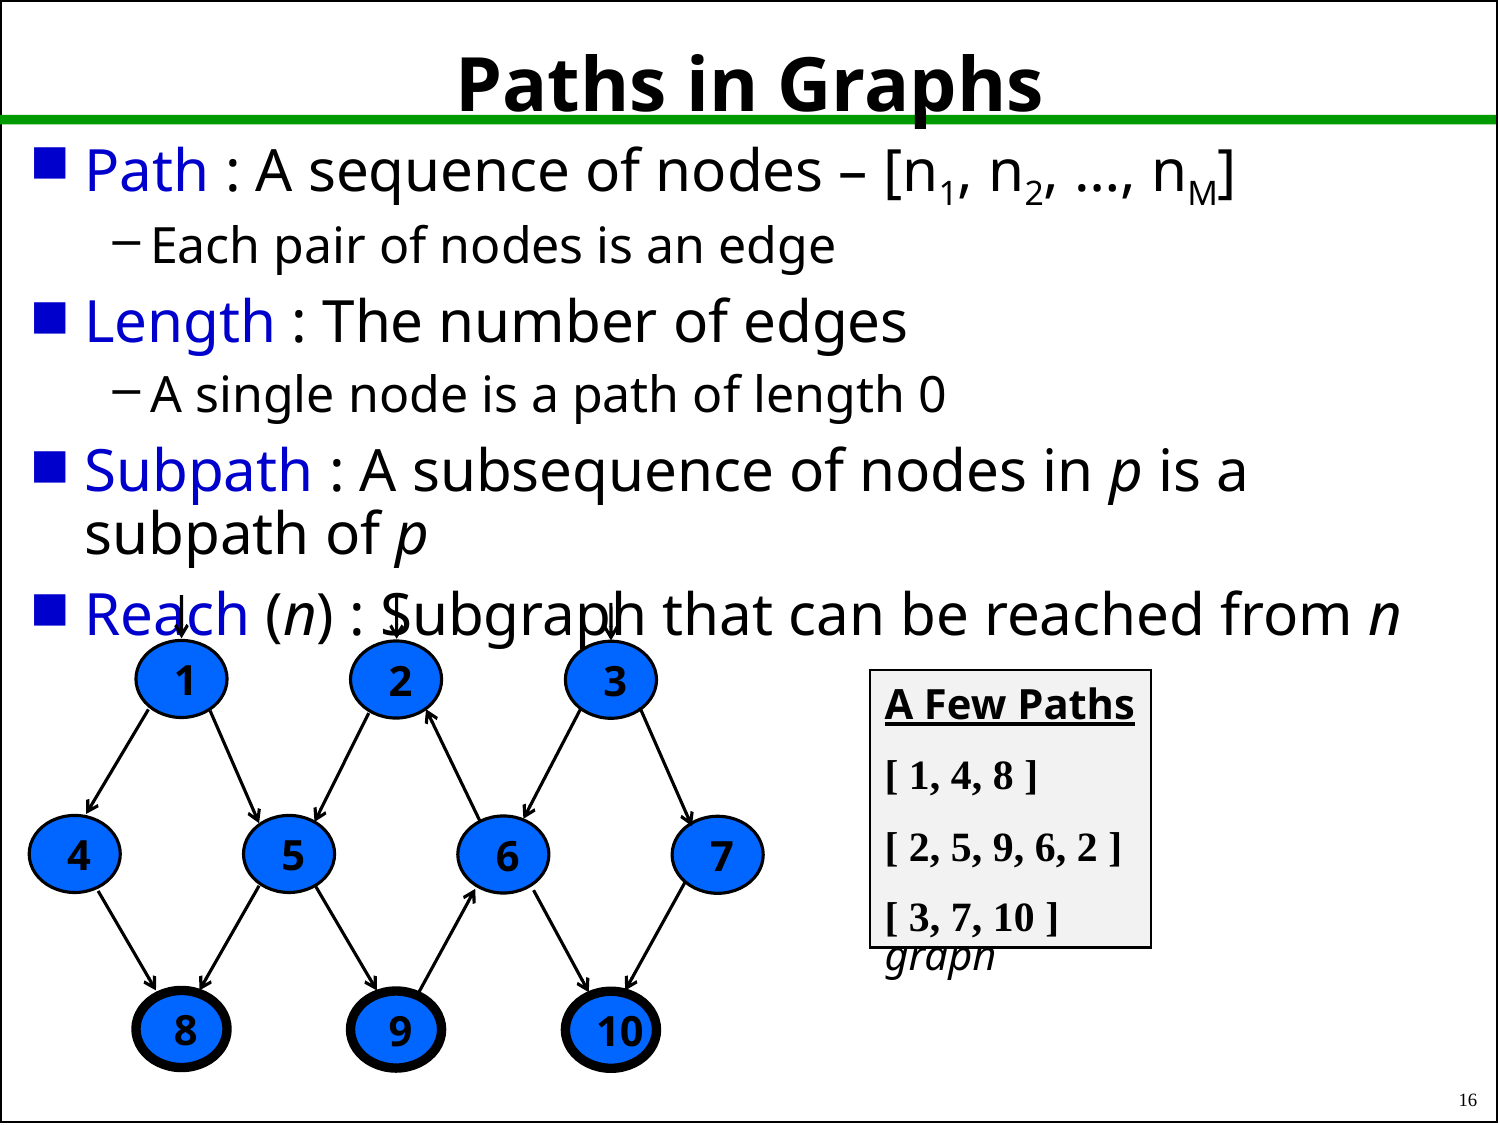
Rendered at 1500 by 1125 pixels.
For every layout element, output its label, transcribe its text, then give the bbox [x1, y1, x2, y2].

slide_number 16 [1179, 1074, 1493, 1119]
list Path : A sequence of nodes – [n1, n2, …, nM] Each pair of nodes is an edge Length : The number of edges A single node is a path of length 0 Subpath : A subsequence of nodes in p is a subpath of p Reach (n) : Subgraph that can be reached from n [22, 126, 1478, 541]
text_box A Few Paths [ 1, 4, 8 ] [ 2, 5, 9, 6, 2 ] [ 3, 7, 10 ] [869, 670, 1151, 948]
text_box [29, 593, 764, 1069]
text_box Write down three paths in this graph [869, 948, 1126, 987]
title Paths in Graphs [7, 15, 1493, 159]
